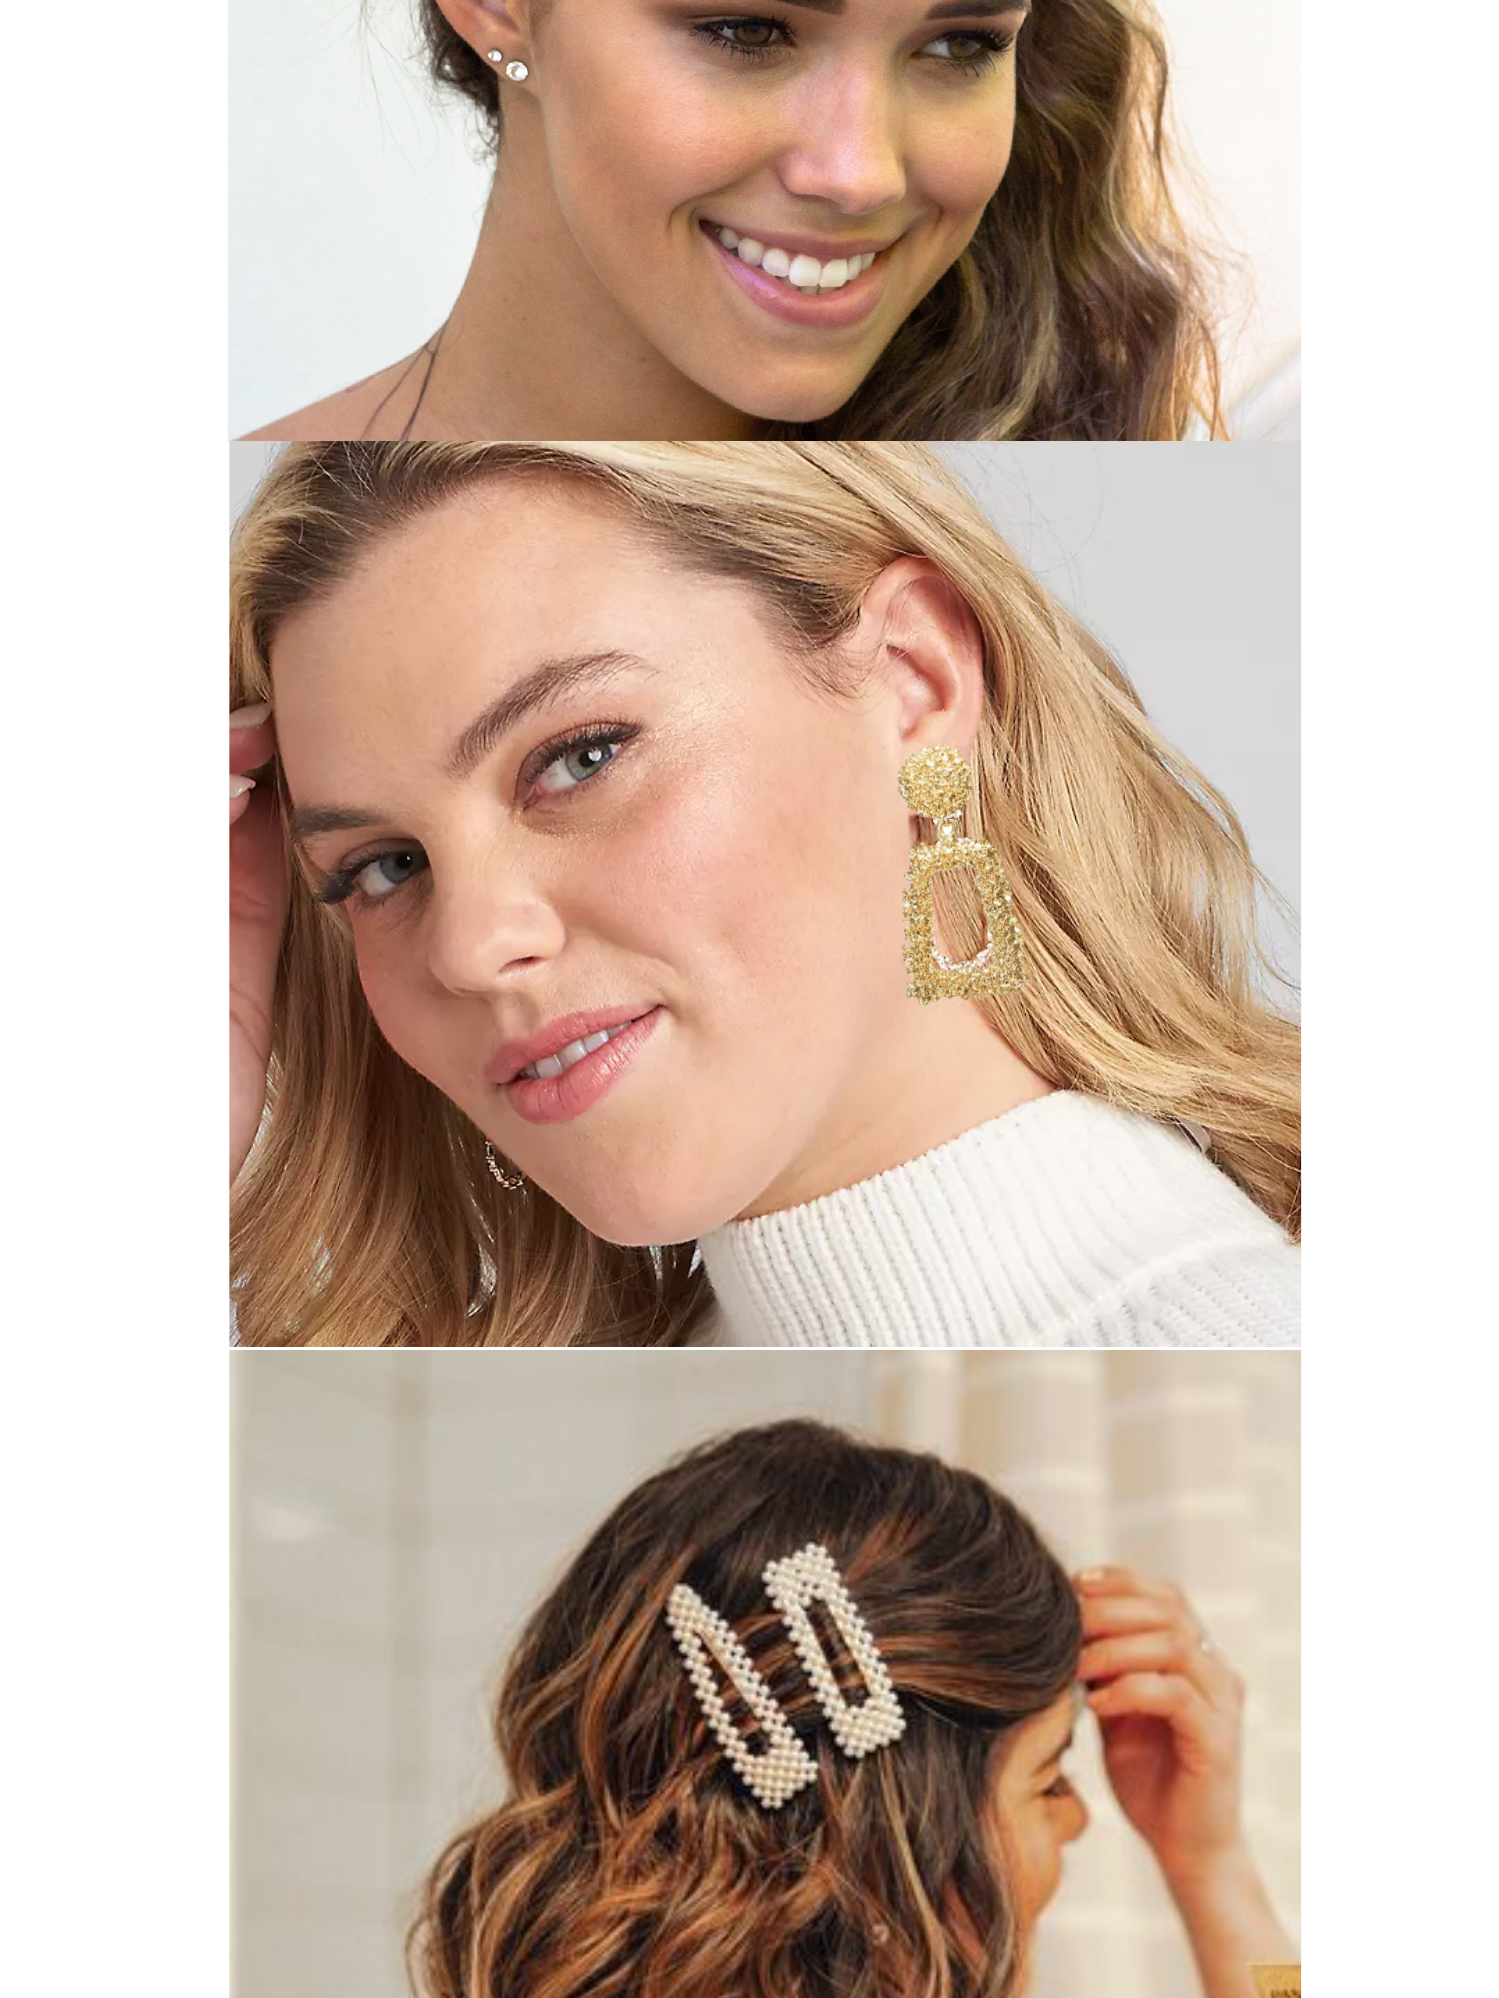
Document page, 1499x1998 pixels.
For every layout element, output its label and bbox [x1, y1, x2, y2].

picture [229, 1349, 1302, 1998]
picture [227, 0, 1302, 1348]
